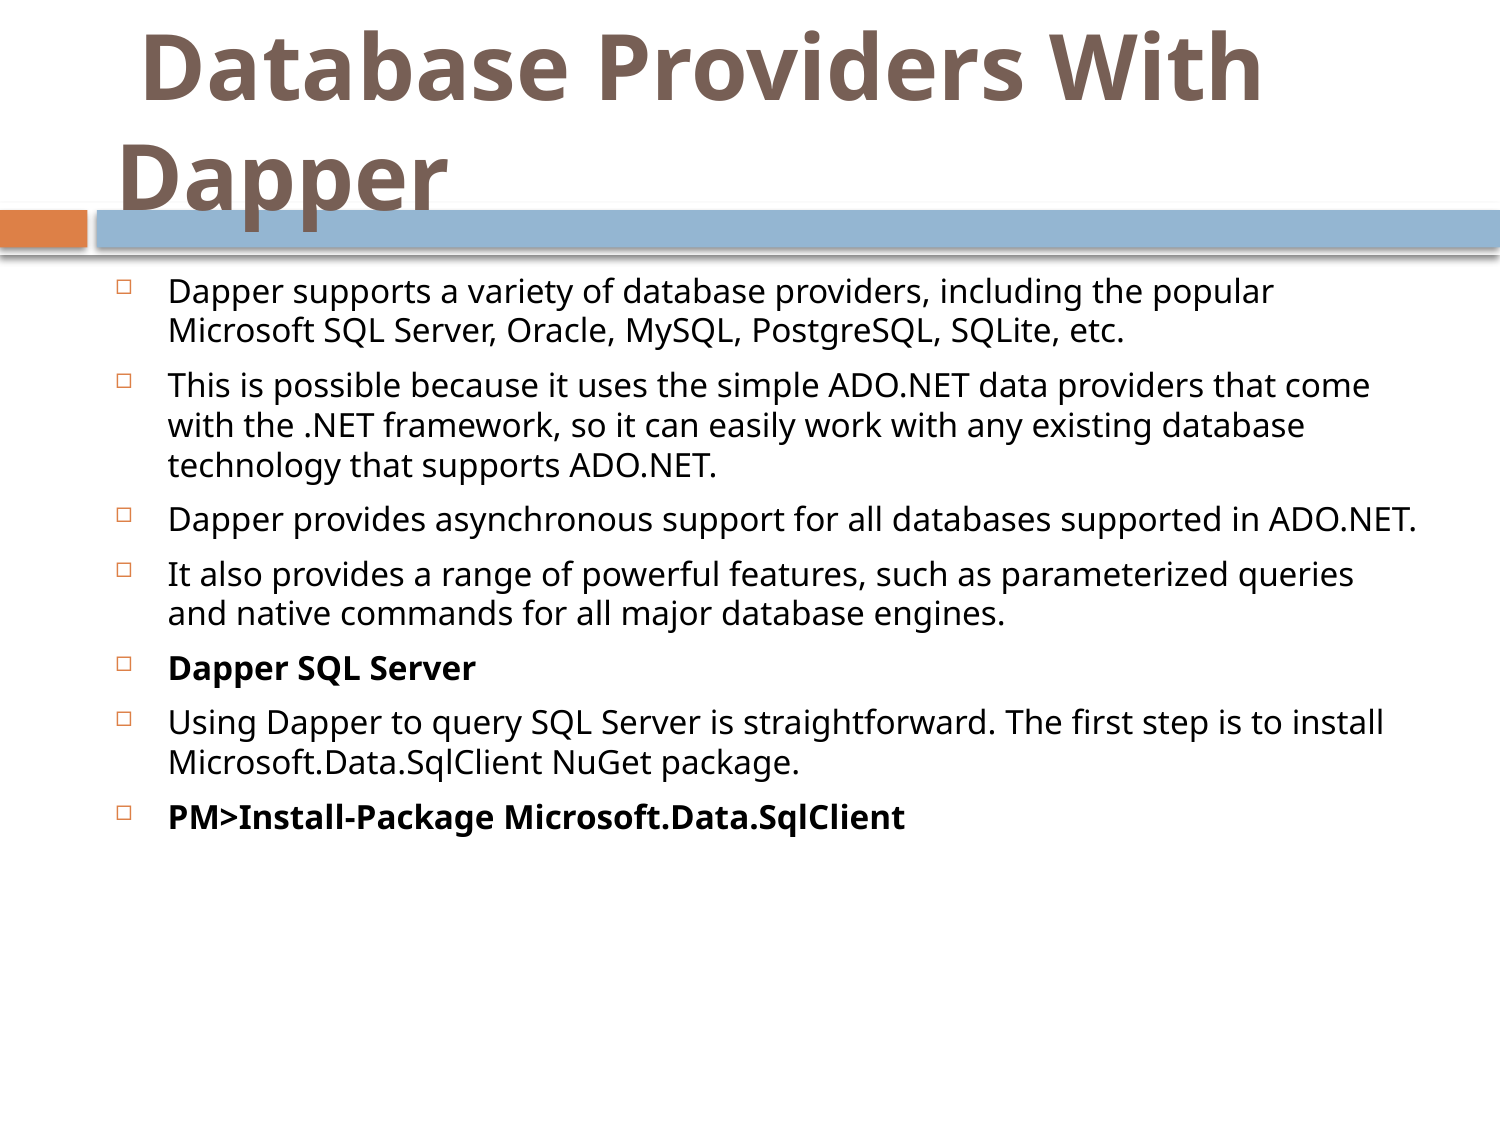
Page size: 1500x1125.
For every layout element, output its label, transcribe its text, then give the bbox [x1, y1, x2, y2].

title Database Providers With Dapper [100, 37, 1438, 200]
list Dapper supports a variety of database providers, including the popular Microsoft SQL Server, Oracle, MySQL, PostgreSQL, SQLite, etc. This is possible because it uses the simple ADO.NET data providers that come with the .NET framework, so it can easily work with any existing database technology that supports ADO.NET. Dapper provides asynchronous support for all databases supported in ADO.NET. It also provides a range of powerful features, such as parameterized queries and native commands for all major database engines. Dapper SQL Server Using Dapper to query SQL Server is straightforward. The first step is to install Microsoft.Data.SqlClient NuGet package. PM>Install-Package Microsoft.Data.SqlClient [100, 262, 1438, 1000]
